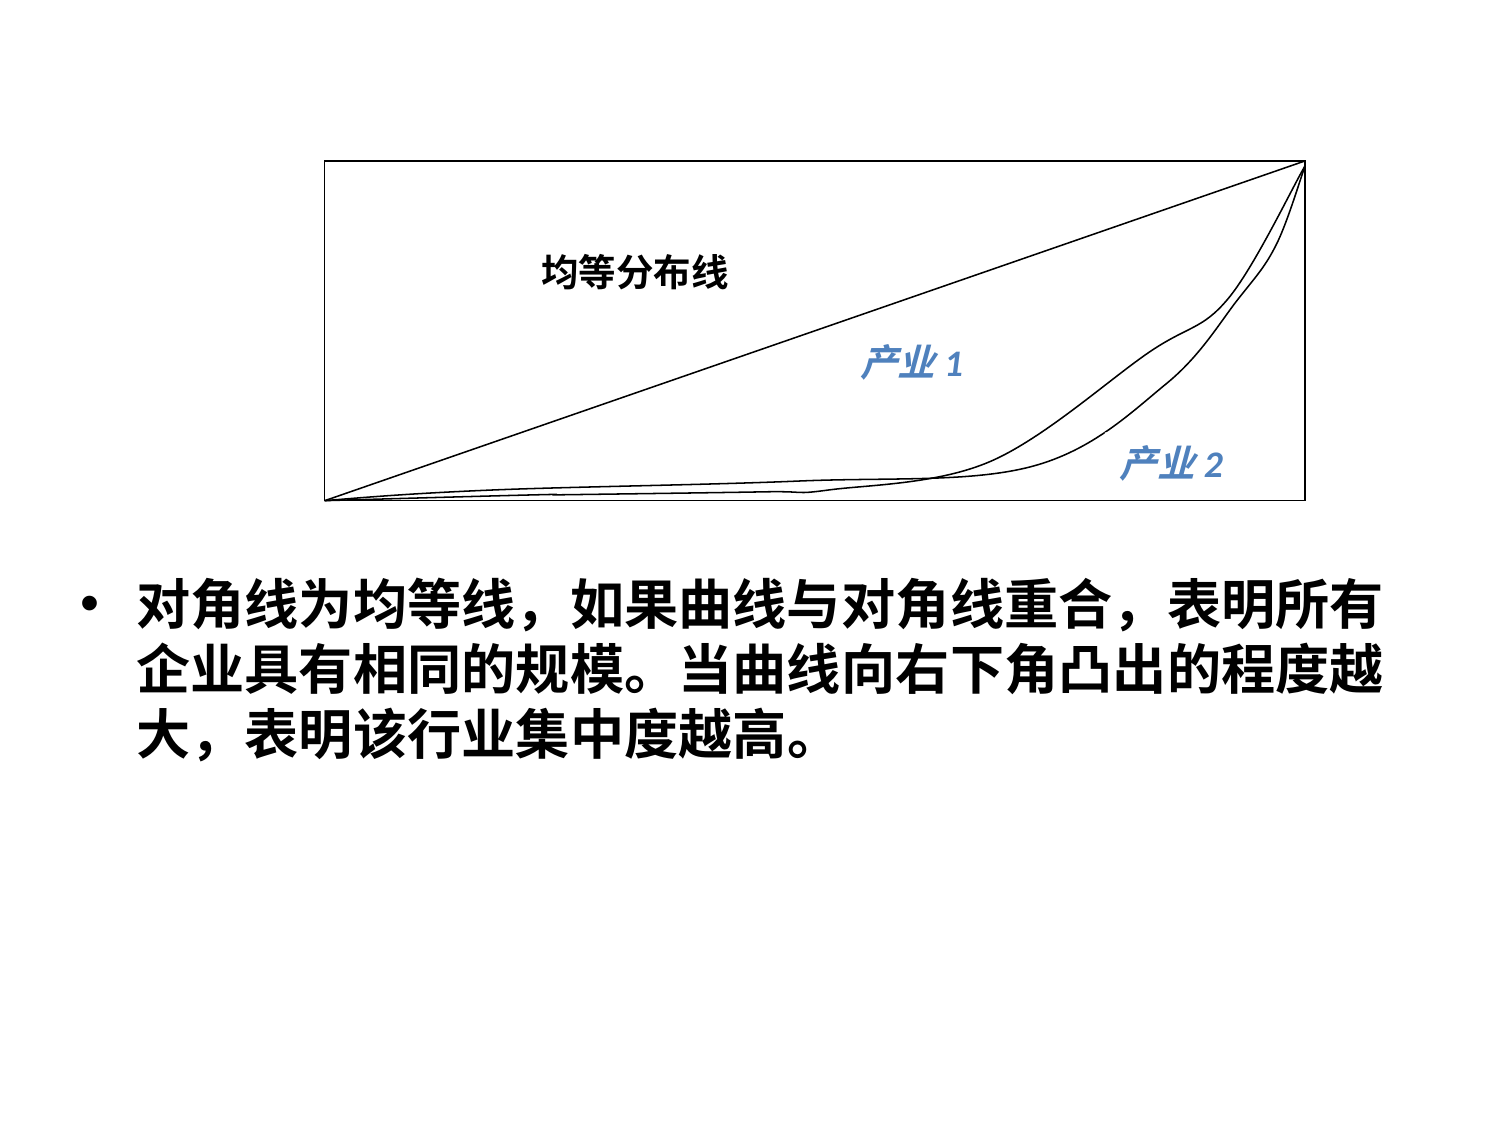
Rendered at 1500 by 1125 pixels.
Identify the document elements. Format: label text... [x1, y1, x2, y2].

list 对角线为均等线，如果曲线与对角线重合，表明所有企业具有相同的规模。当曲线向右下角凸出的程度越大，表明该行业集中度越高。 [64, 562, 1415, 852]
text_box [324, 160, 1306, 501]
